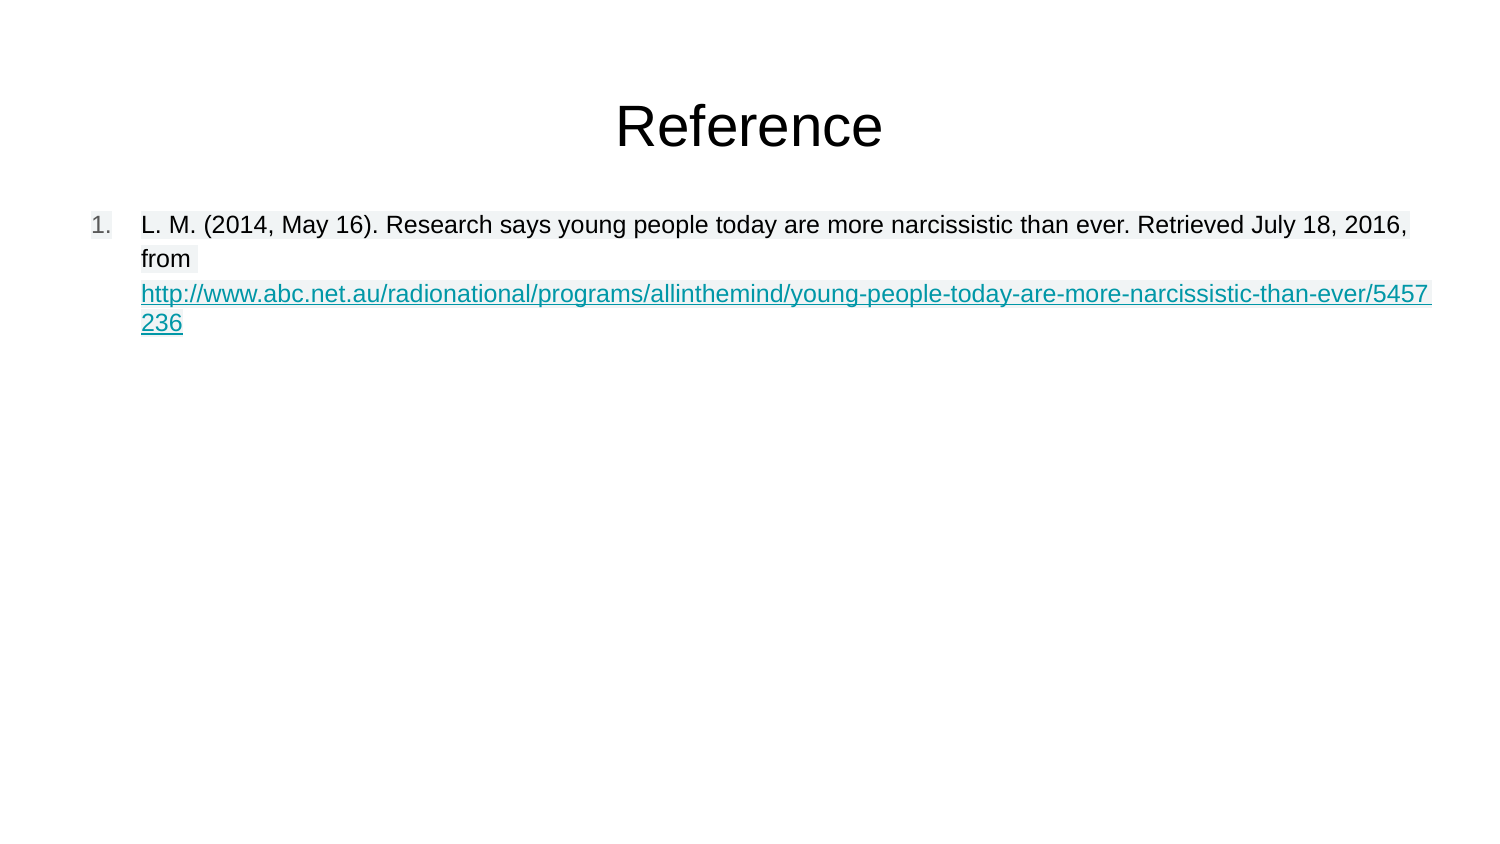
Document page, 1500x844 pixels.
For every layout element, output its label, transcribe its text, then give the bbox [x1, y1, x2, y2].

title Reference [51, 72, 1449, 167]
list L. M. (2014, May 16). Research says young people today are more narcissistic than ever. Retrieved July 18, 2016, from http://www.abc.net.au/radionational/programs/allinthemind/young-people-today-are-more-narcissistic-than-ever/5457236 [51, 189, 1449, 750]
